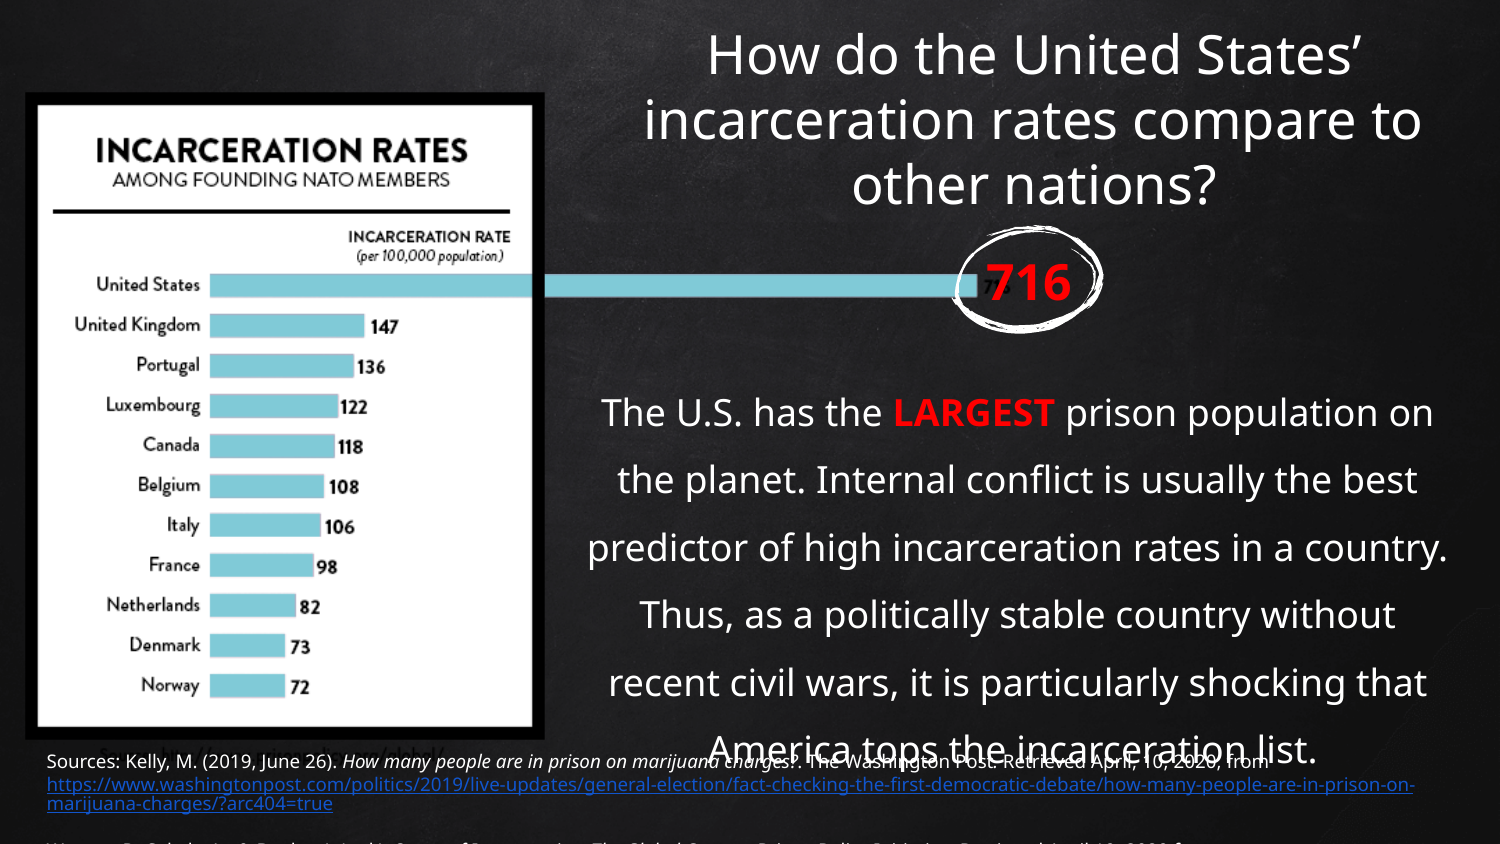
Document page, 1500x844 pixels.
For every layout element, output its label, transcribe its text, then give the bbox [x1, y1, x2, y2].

text_box The U.S. has the LARGEST prison population on the planet. Internal conflict is usually the best predictor of high incarceration rates in a country. Thus, as a politically stable country without recent civil wars, it is particularly shocking that America tops the incarceration list. [1056, 351, 1466, 770]
text_box 716 [1056, 246, 1094, 315]
text_box [1056, 227, 1104, 328]
text_box Sources: Kelly, M. (2019, June 26). How many people are in prison on marijuana charges?. The Washington Post. Retrieved April, 10, 2020, from https://www.washingtonpost.com/politics/2019/live-updates/general-election/fact-checking-the-first-democratic-debate/how-many-people-are-in-prison-on-marijuana-charges/?arc404=true Wagner, P., Sakala, L., & Begley, J. (n.d.). States of Incarceration: The Global Context. Prison Policy Initiative. Retrieved April 10, 2020 from https://www.prisonpolicy.org/global/ [31, 734, 1434, 844]
title How do the United States’ incarceration rates compare to other nations? [626, 5, 1443, 315]
picture [0, 0, 1500, 844]
